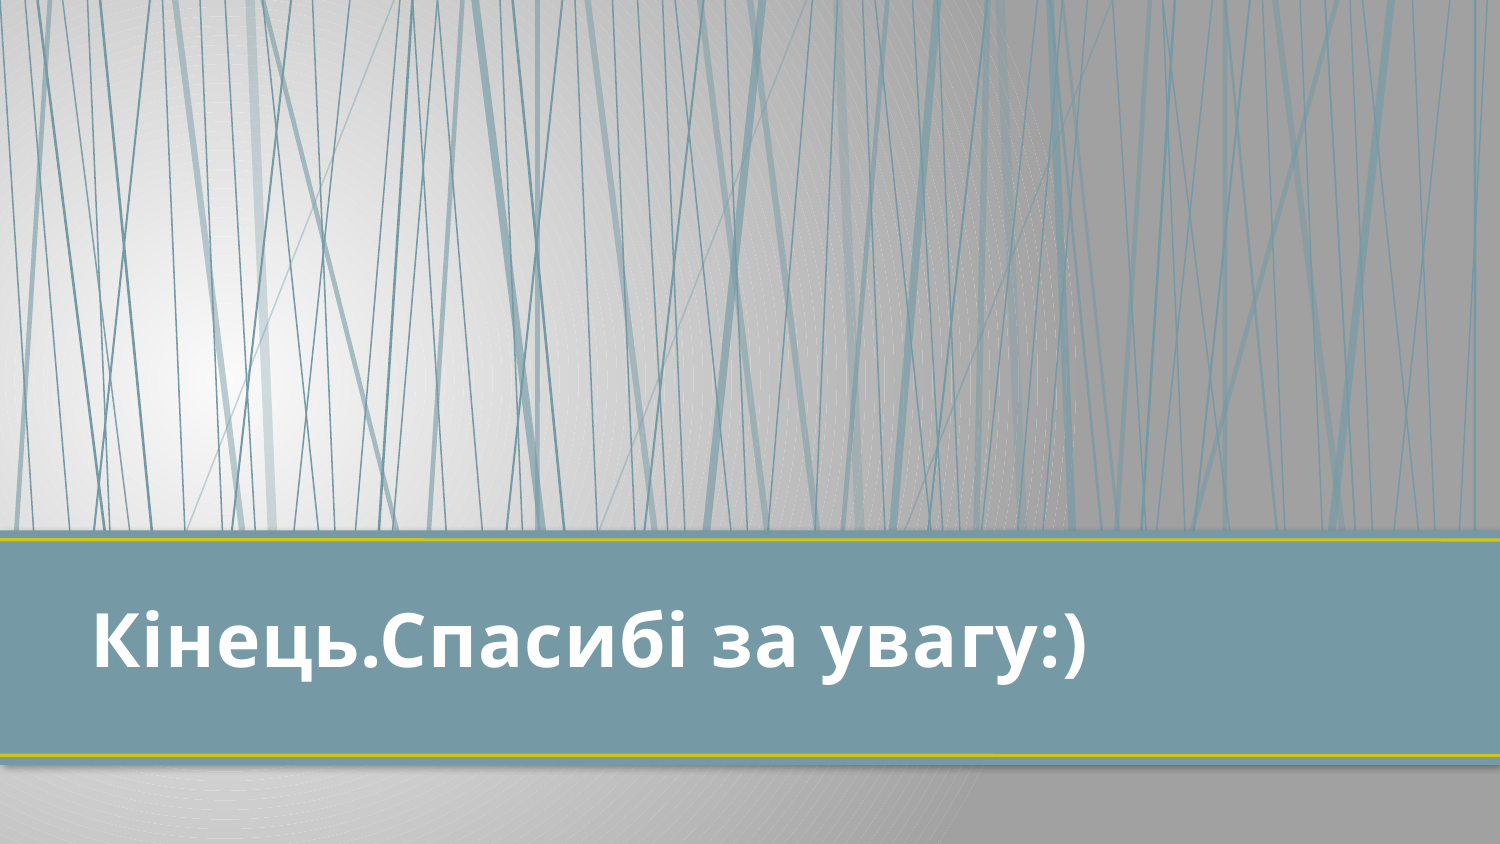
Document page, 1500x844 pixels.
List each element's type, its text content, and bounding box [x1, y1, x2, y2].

title Кінець.Спасибі за увагу:) [75, 549, 1438, 690]
